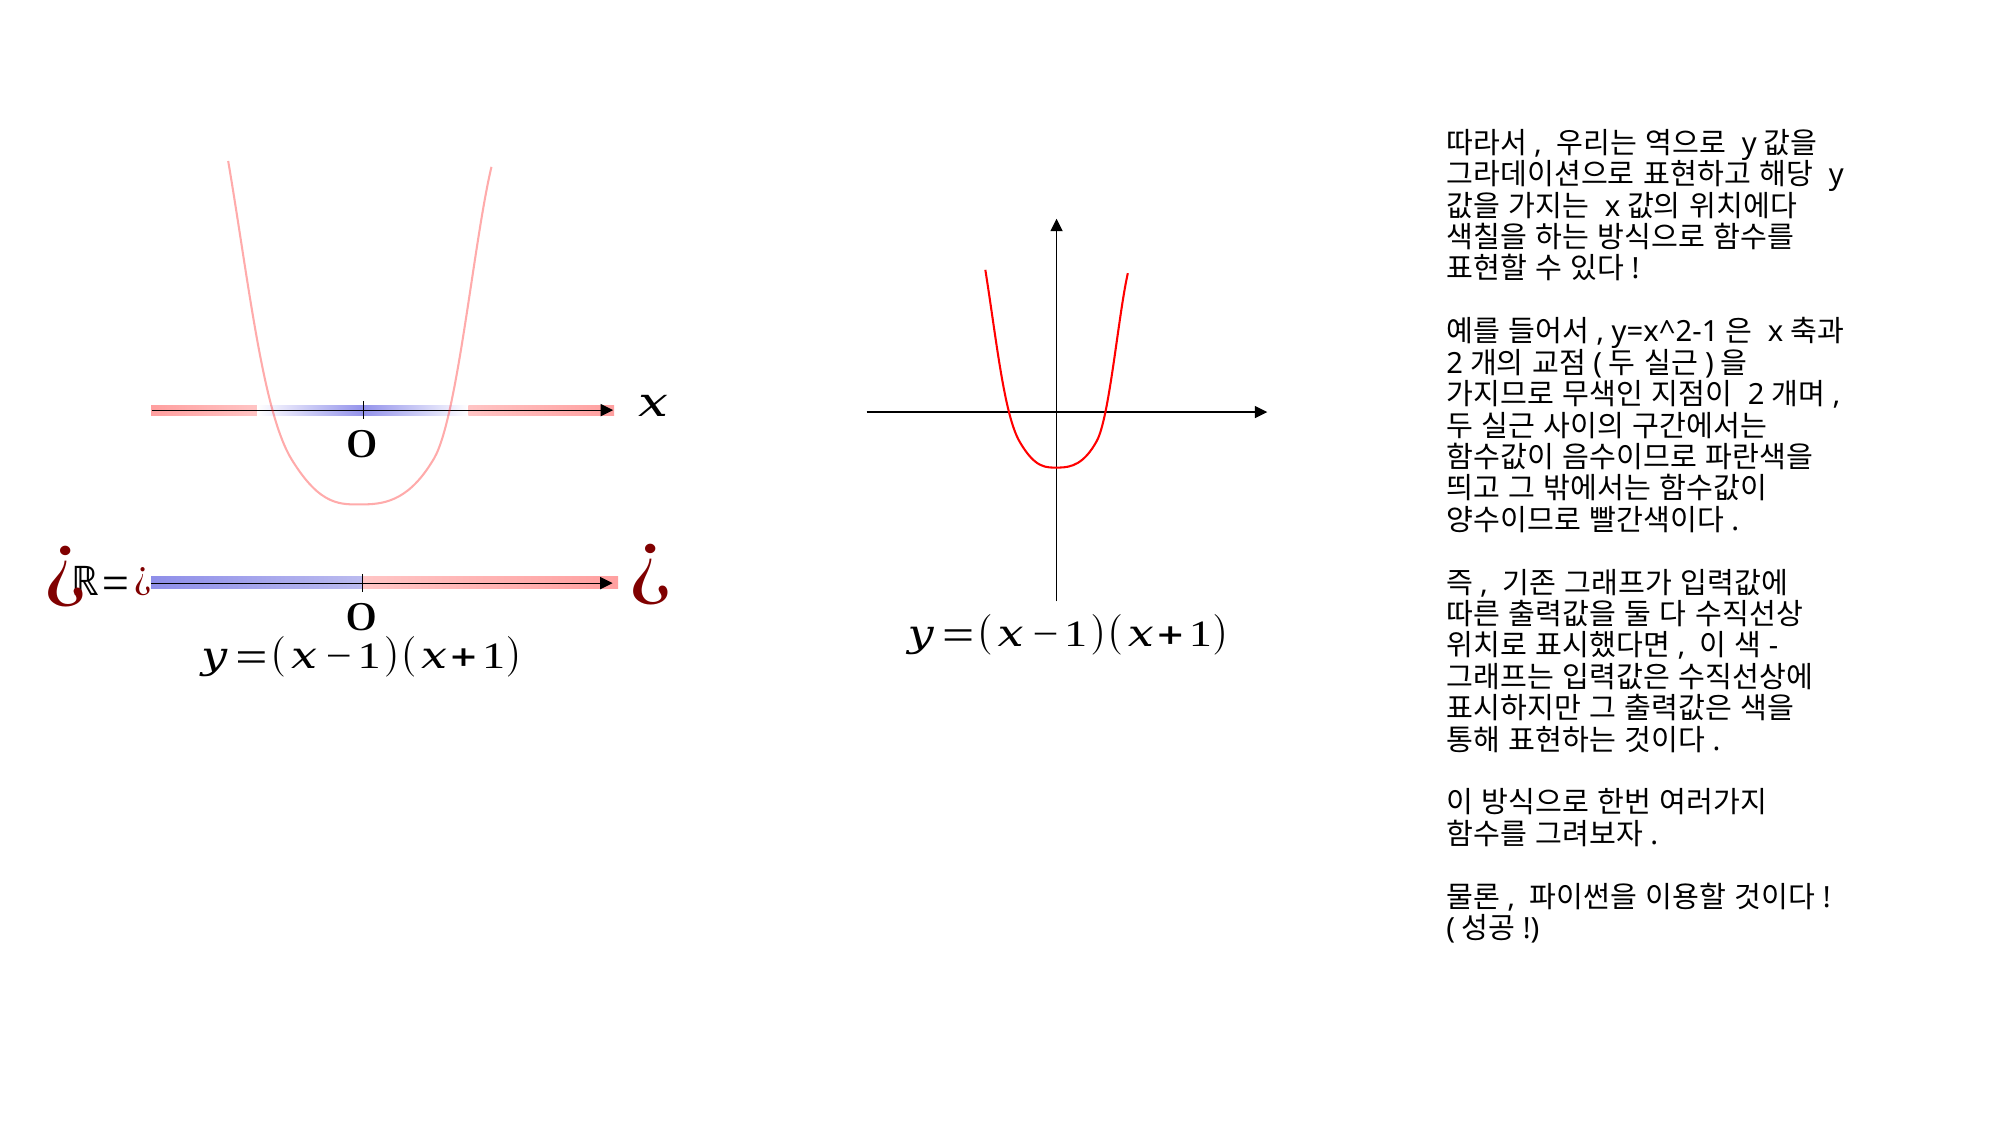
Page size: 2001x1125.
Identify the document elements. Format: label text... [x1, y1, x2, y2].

text_box [150, 576, 362, 590]
text_box [364, 584, 600, 590]
title 따라서, 우리는 역으로 y값을 그라데이션으로 표현하고 해당 y값을 가지는 x값의 위치에다 색칠을 하는 방식으로 함수를 표현할 수 있다! 예를 들어서, y=x^2-1은 x축과 2개의 교점(두 실근)을 가지므로 무색인 지점이 2개며, 두 실근 사이의 구간에서는 함수값이 음수이므로 파란색을 띄고 그 밖에서는 함수값이 양수이므로 빨간색이다. 즉, 기존 그래프가 입력값에 따른 출력값을 둘 다 수직선상 위치로 표시했다면, 이 색-그래프는 입력값은 수직선상에 표시하지만 그 출력값은 색을 통해 표현하는 것이다. 이 방식으로 한번 여러가지 함수를 그려보자. 물론, 파이썬을 이용할 것이다! (성공!) [1431, 59, 1863, 1014]
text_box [866, 218, 1268, 602]
text_box [467, 405, 600, 410]
text_box [451, 405, 467, 410]
text_box [150, 405, 258, 417]
text_box [271, 411, 451, 506]
text_box [227, 160, 493, 410]
text_box [258, 405, 271, 410]
text_box [450, 411, 469, 417]
text_box [258, 411, 273, 417]
text_box [604, 405, 615, 416]
text_box [364, 576, 600, 583]
text_box [467, 411, 600, 416]
text_box [601, 576, 619, 590]
